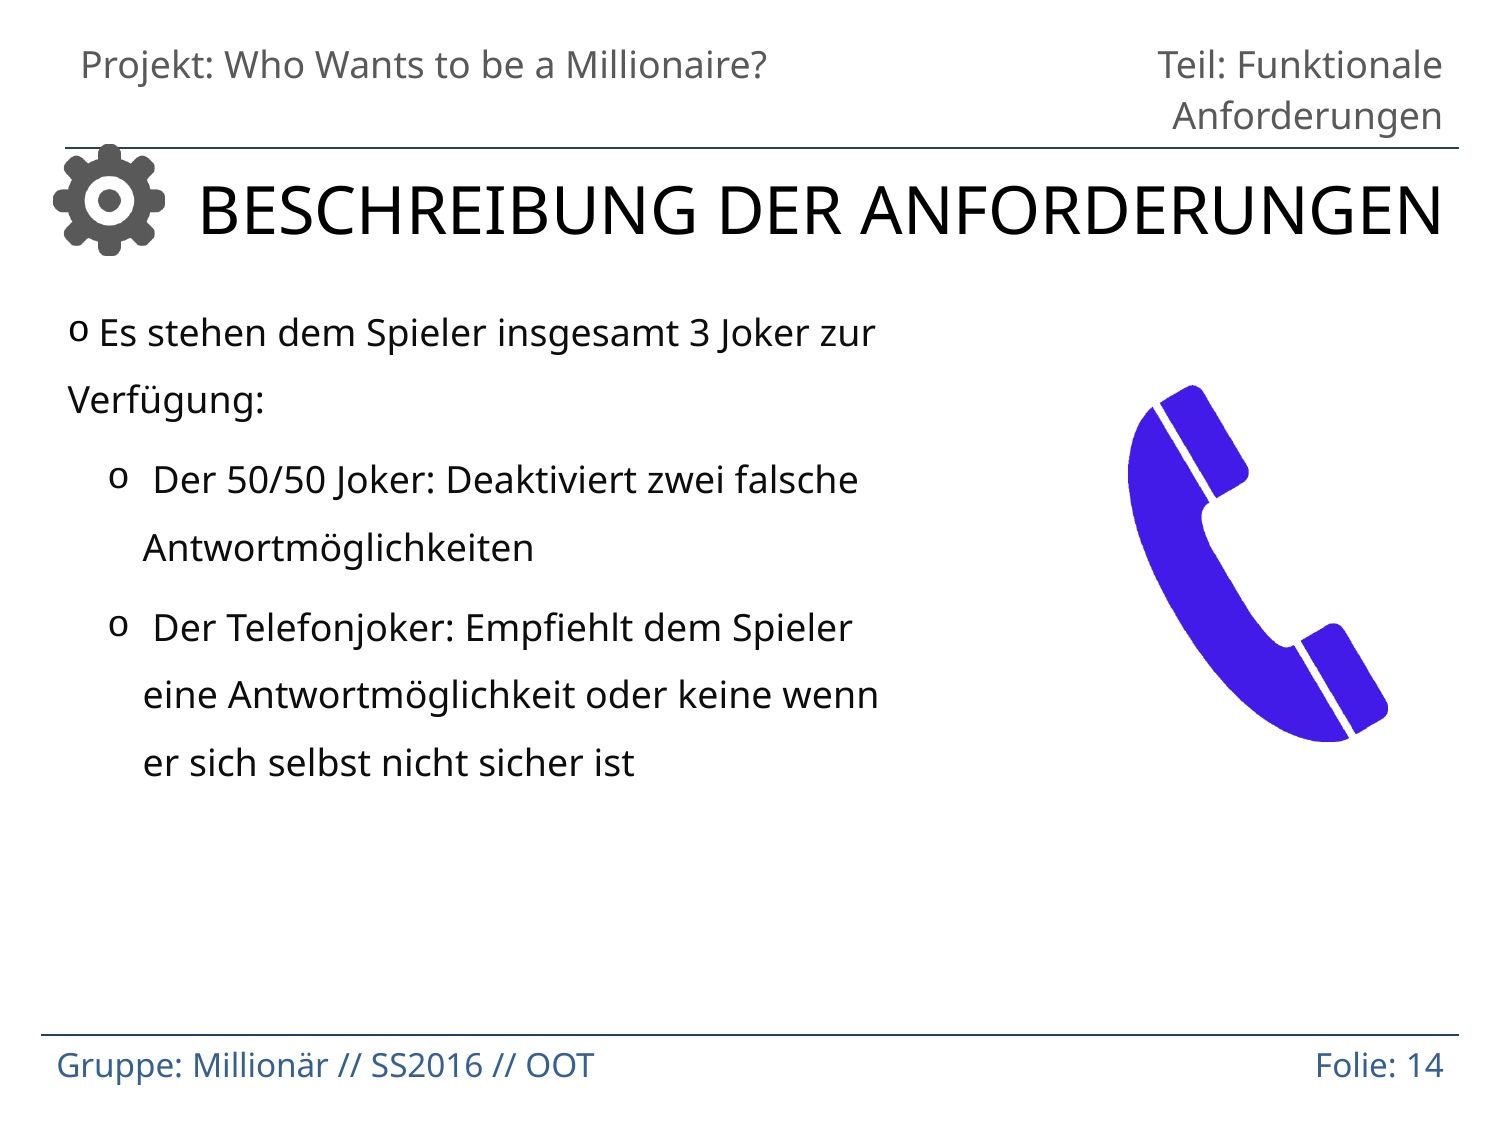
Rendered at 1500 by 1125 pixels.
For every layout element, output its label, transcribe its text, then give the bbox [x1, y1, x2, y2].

text_box Es stehen dem Spieler insgesamt 3 Joker zur Verfügung: Der 50/50 Joker: Deaktiviert zwei falsche Antwortmöglichkeiten Der Telefonjoker: Empfiehlt dem Spieler eine Antwortmöglichkeit oder keine wenn er sich selbst nicht sicher ist [53, 278, 928, 792]
table_header Projekt: Who Wants to be a Millionaire? [65, 31, 892, 147]
table_header Folie: 14 [750, 1036, 1459, 1096]
text_box BESCHREIBUNG DER ANFORDERUNGEN [183, 160, 1500, 256]
table_header Gruppe: Millionär // SS2016 // OOT [41, 1036, 750, 1096]
picture [52, 143, 165, 256]
picture [1127, 385, 1388, 743]
table_header Teil: Funktionale Anforderungen [892, 31, 1459, 147]
